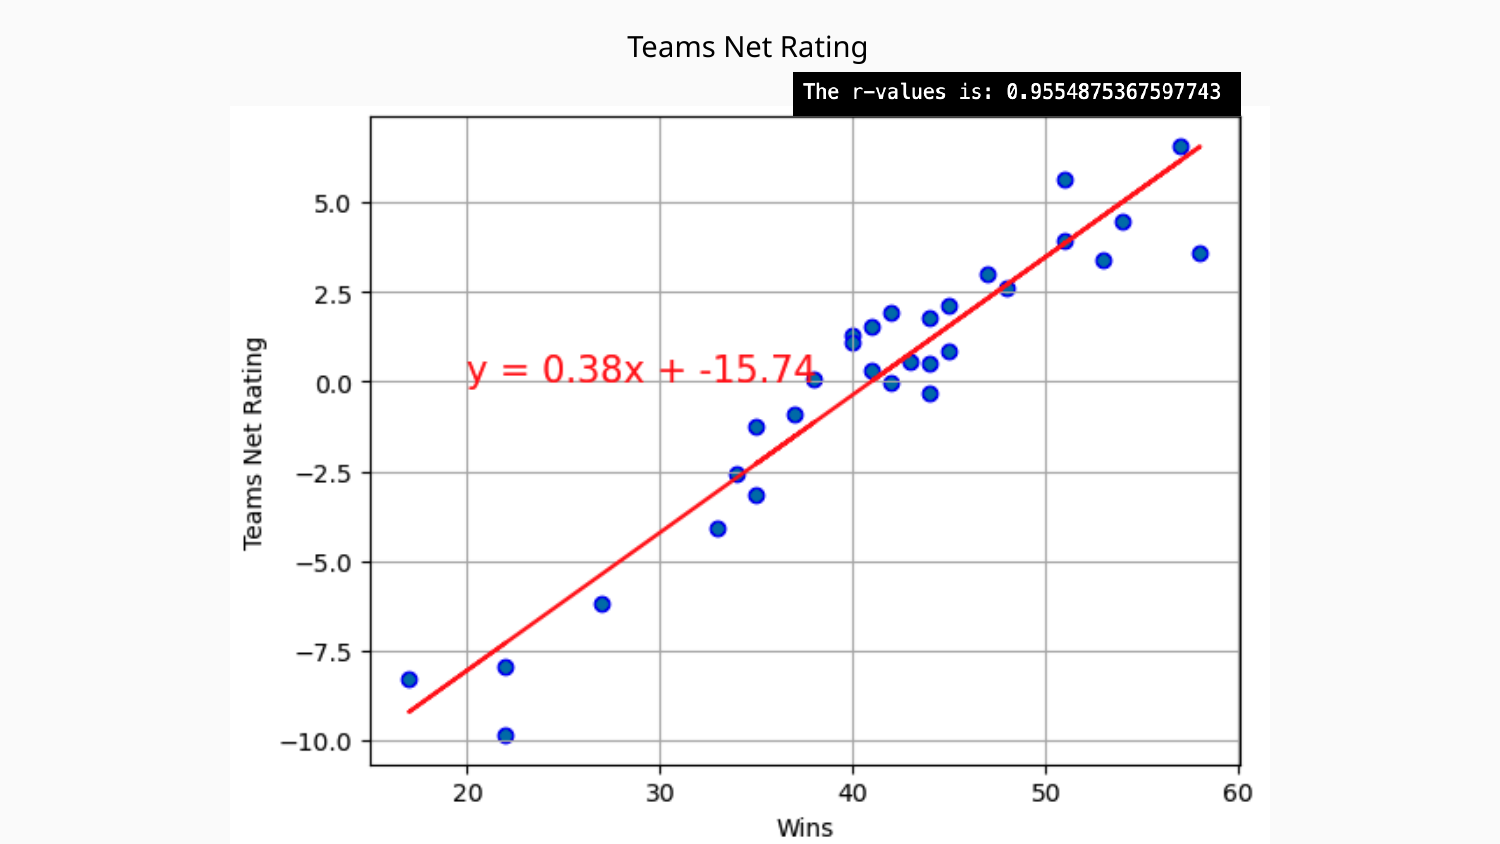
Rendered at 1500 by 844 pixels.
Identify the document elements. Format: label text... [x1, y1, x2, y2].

picture [230, 72, 1270, 844]
text_box Teams Net Rating [612, 13, 888, 79]
